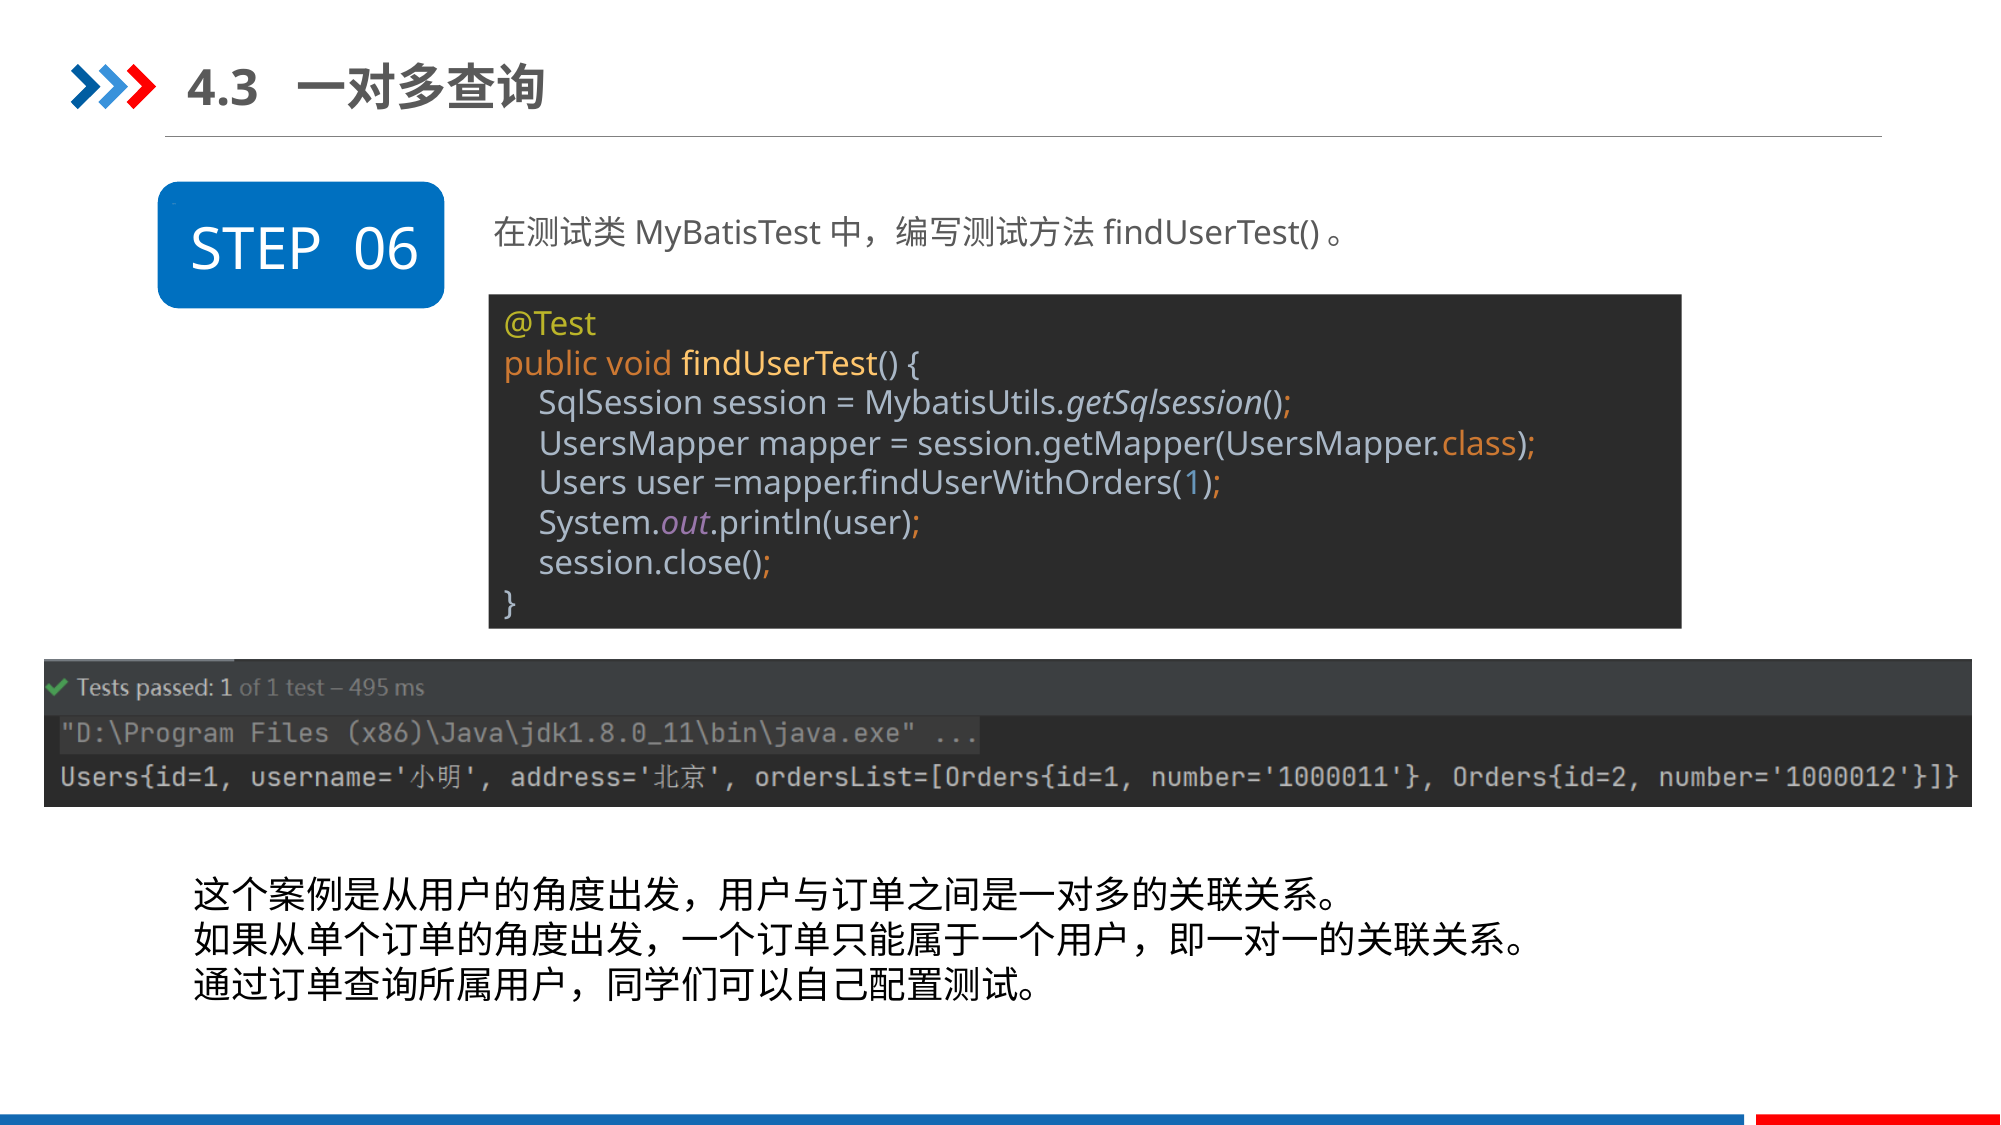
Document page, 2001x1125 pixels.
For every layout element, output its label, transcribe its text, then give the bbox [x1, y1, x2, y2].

text_box @Test public void findUserTest() { SqlSession session = MybatisUtils.getSqlsession(); UsersMapper mapper = session.getMapper(UsersMapper.class); Users user =mapper.findUserWithOrders(1); System.out.println(user); session.close(); } [488, 294, 1682, 629]
text_box [156, 180, 446, 310]
text_box STEP 06 [172, 203, 439, 289]
picture [44, 659, 1972, 807]
text_box 4.3 一对多查询 [187, 43, 595, 127]
text_box 在测试类MyBatisTest中，编写测试方法findUserTest()。 [478, 183, 1815, 259]
text_box 这个案例是从用户的角度出发，用户与订单之间是一对多的关联关系。 如果从单个订单的角度出发，一个订单只能属于一个用户，即一对一的关联关系。 通过订单查询所属用户，同学们可以自己配置测试。 [179, 864, 1559, 1014]
